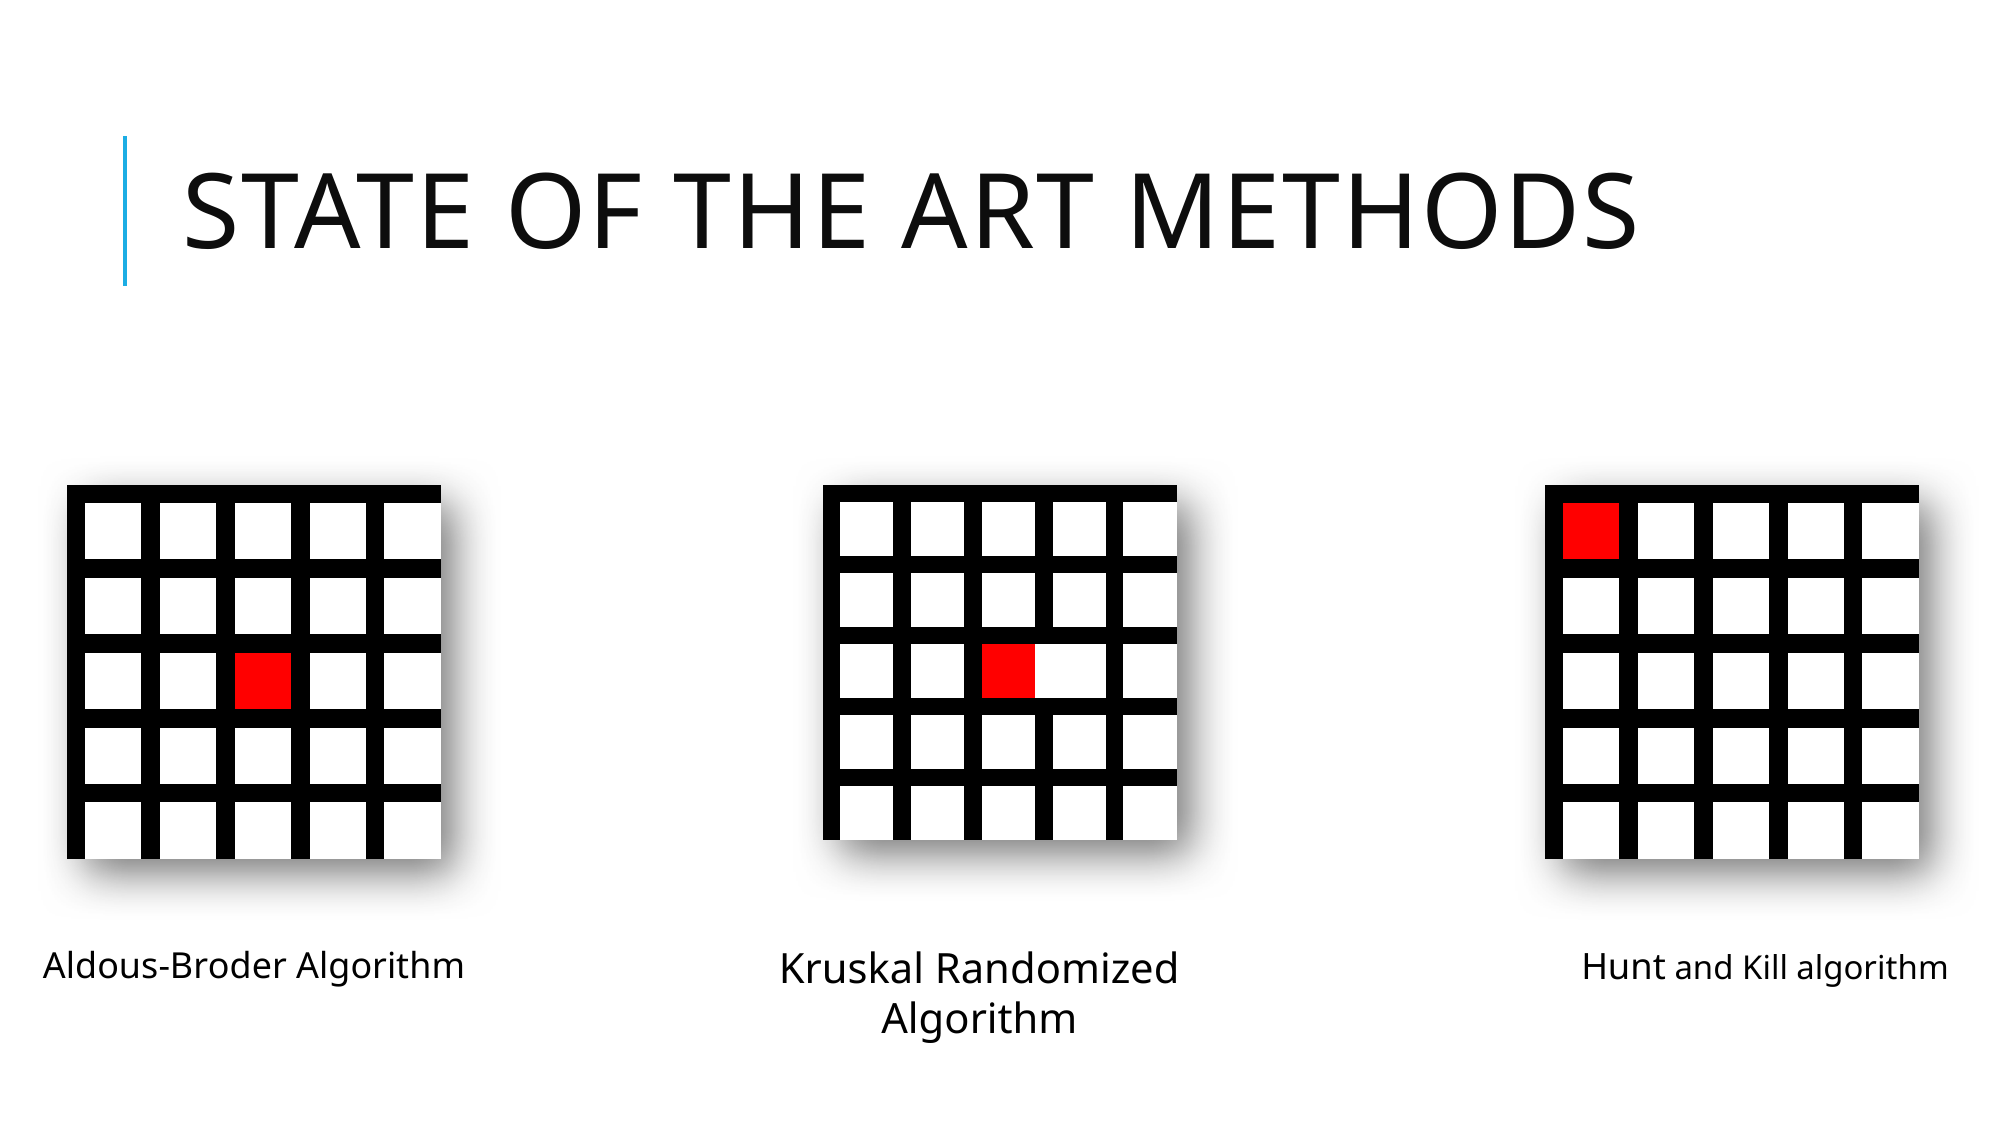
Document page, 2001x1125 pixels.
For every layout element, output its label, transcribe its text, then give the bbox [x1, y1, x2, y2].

picture [822, 485, 1178, 840]
picture [1545, 485, 1919, 859]
title State of the Art methods [168, 96, 1763, 342]
picture [67, 485, 441, 859]
list Aldous-Broder Algorithm [14, 940, 494, 995]
text_box Hunt and Kill algorithm [1545, 940, 1986, 995]
text_box Kruskal Randomized Algorithm [704, 934, 1254, 1049]
